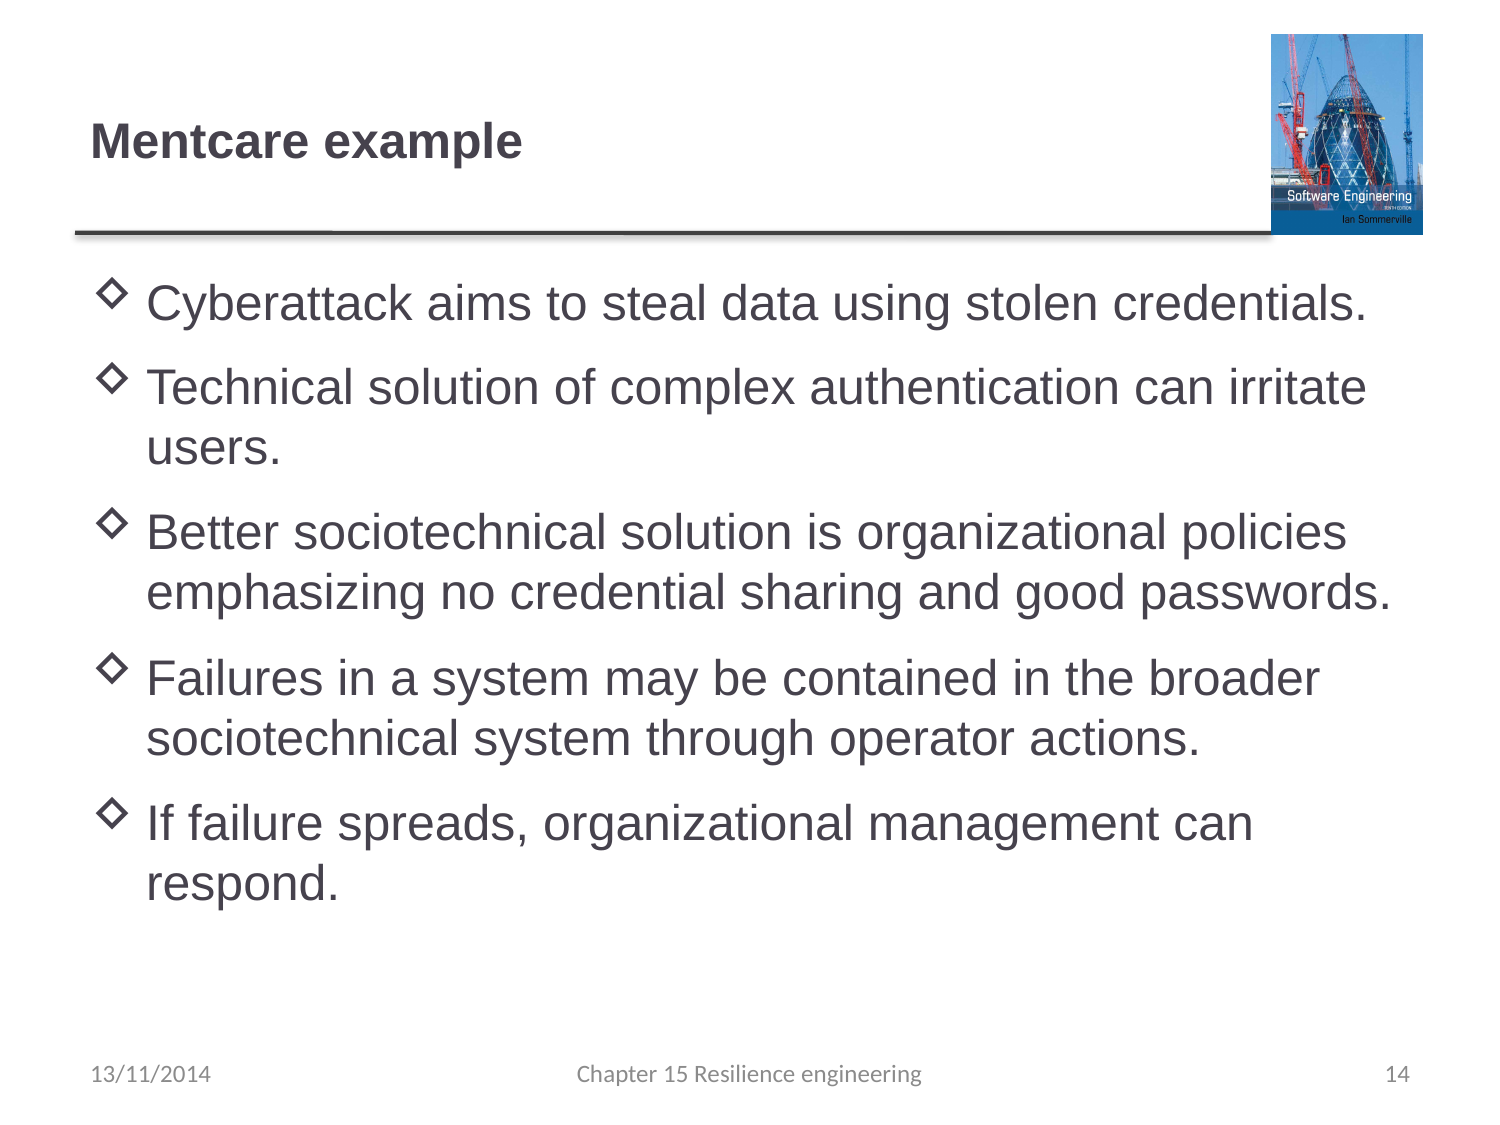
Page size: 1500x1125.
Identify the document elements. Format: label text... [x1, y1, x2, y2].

footer Chapter 15 Resilience engineering [512, 1042, 988, 1103]
title Mentcare example [74, 44, 1272, 233]
picture [1271, 34, 1423, 235]
slide_number 14 [1074, 1042, 1425, 1103]
list Cyberattack aims to steal data using stolen credentials. Technical solution of complex authentication can irritate users. Better sociotechnical solution is organizational policies emphasizing no credential sharing and good passwords. Failures in a system may be contained in the broader sociotechnical system through operator actions. If failure spreads, organizational management can respond. [75, 262, 1425, 1005]
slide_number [75, 1042, 425, 1103]
